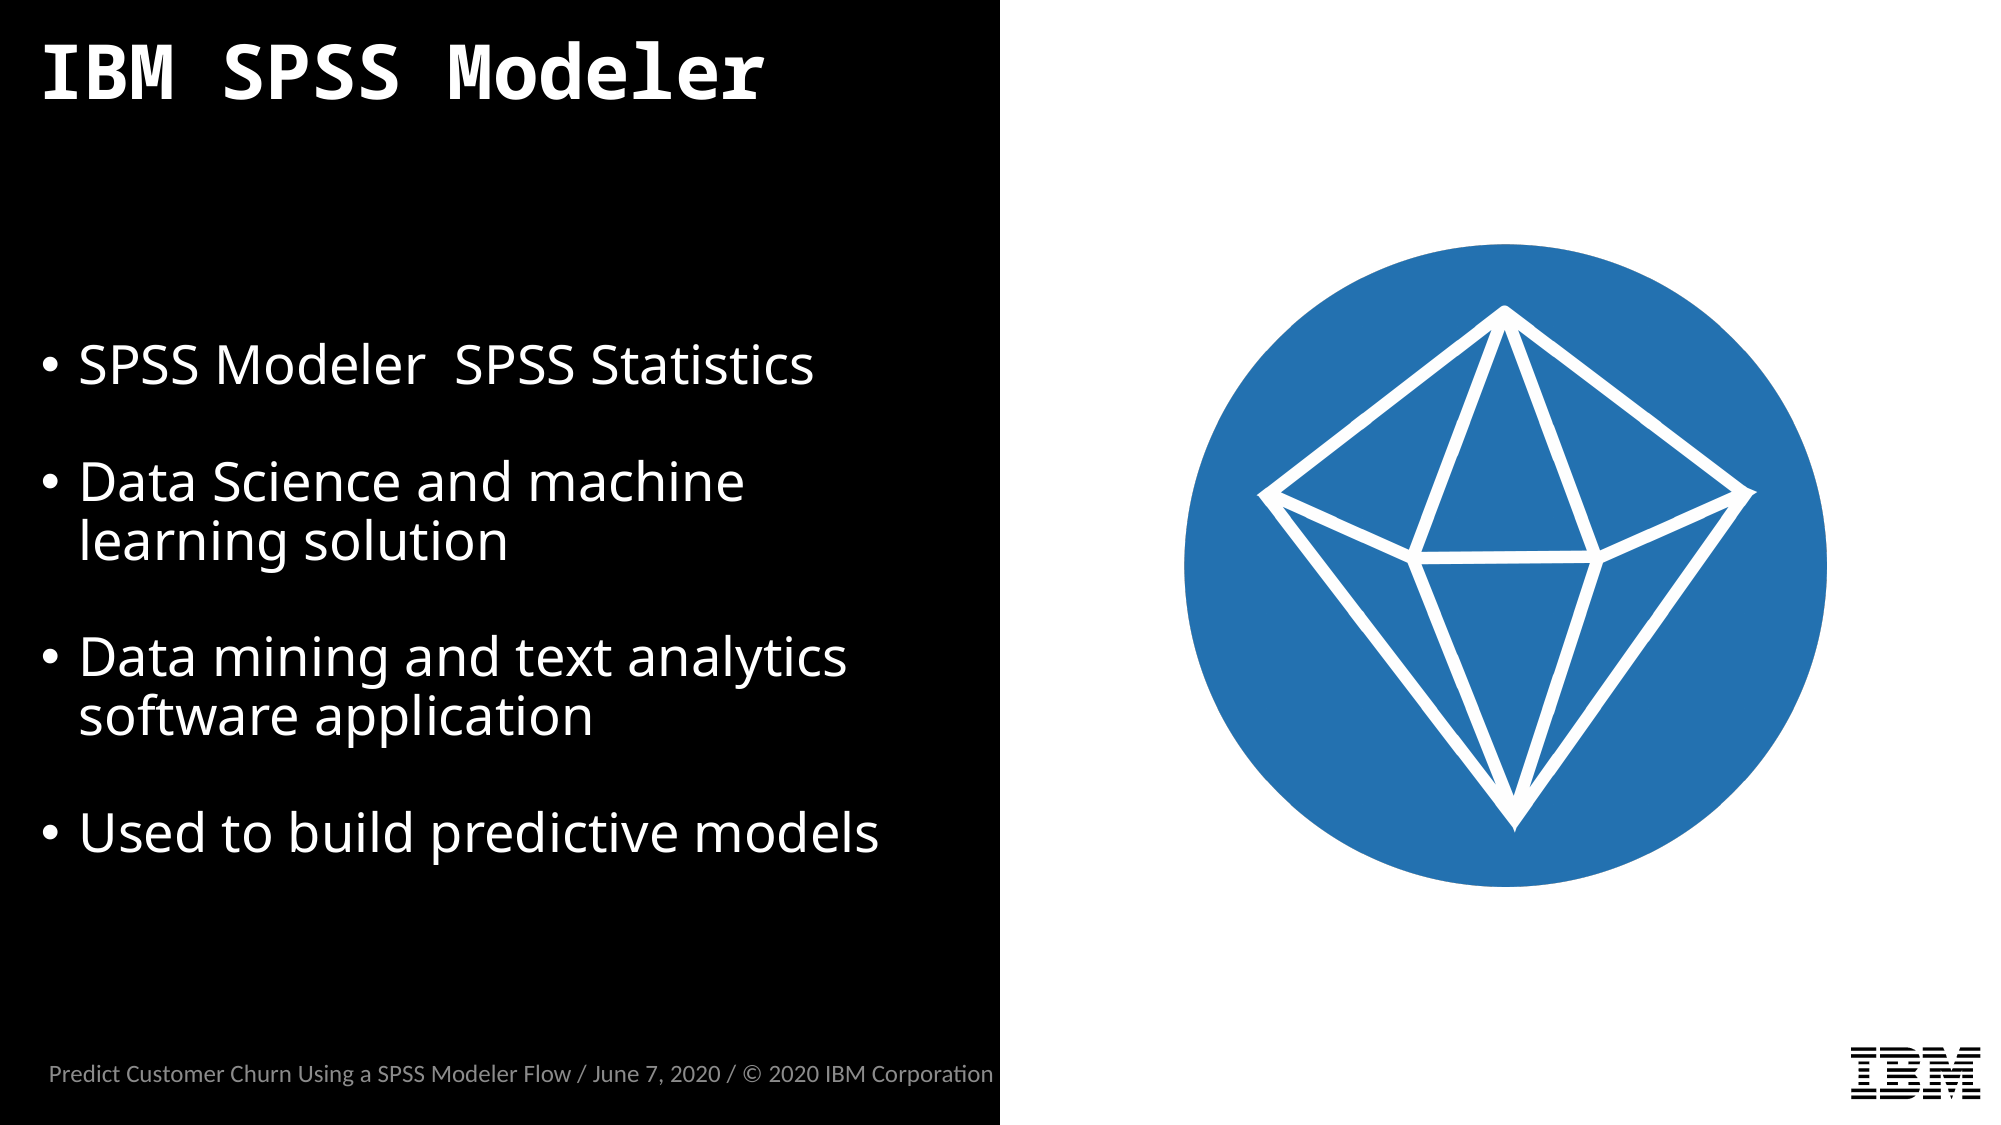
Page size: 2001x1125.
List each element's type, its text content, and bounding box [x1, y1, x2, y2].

text_box [0, 0, 1000, 1125]
picture [1171, 231, 1840, 900]
text_box Predict Customer Churn Using a SPSS Modeler Flow / June 7, 2020 / © 2020 IBM Corporation [33, 1042, 1096, 1103]
picture [1793, 981, 2000, 1125]
title IBM SPSS Modeler [23, 25, 968, 124]
